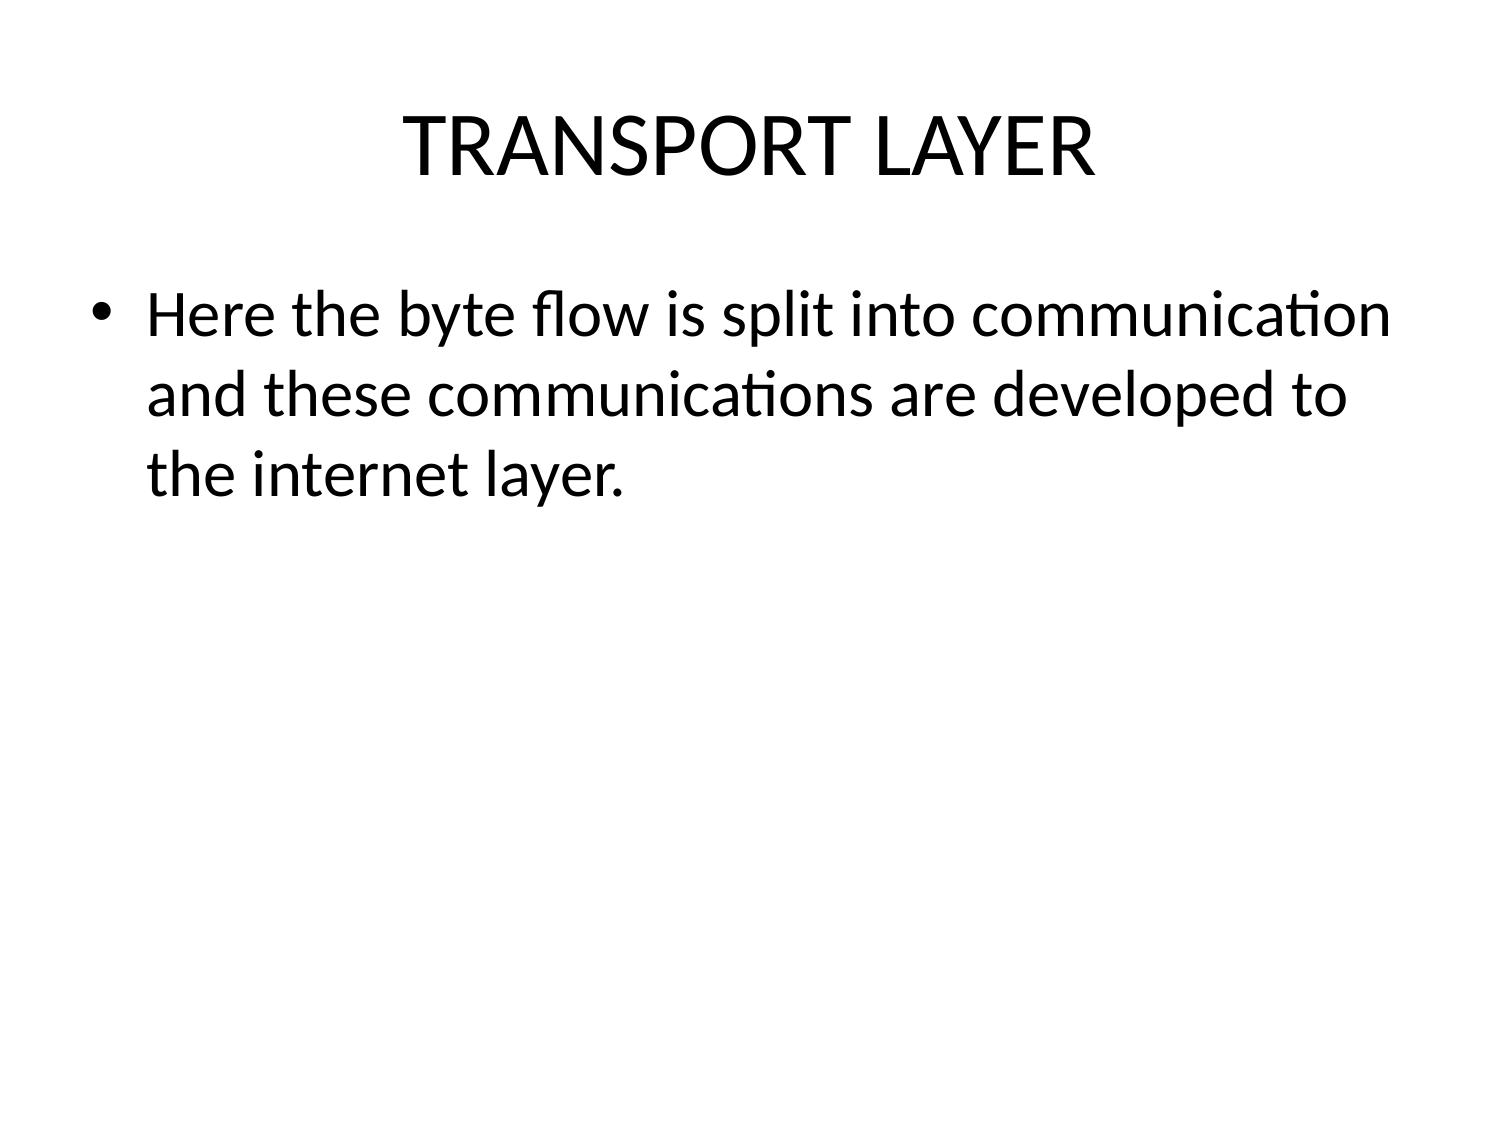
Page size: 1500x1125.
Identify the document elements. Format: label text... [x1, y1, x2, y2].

list Here the byte flow is split into communication and these communications are developed to the internet layer. [75, 262, 1425, 1005]
title TRANSPORT LAYER [75, 45, 1425, 233]
